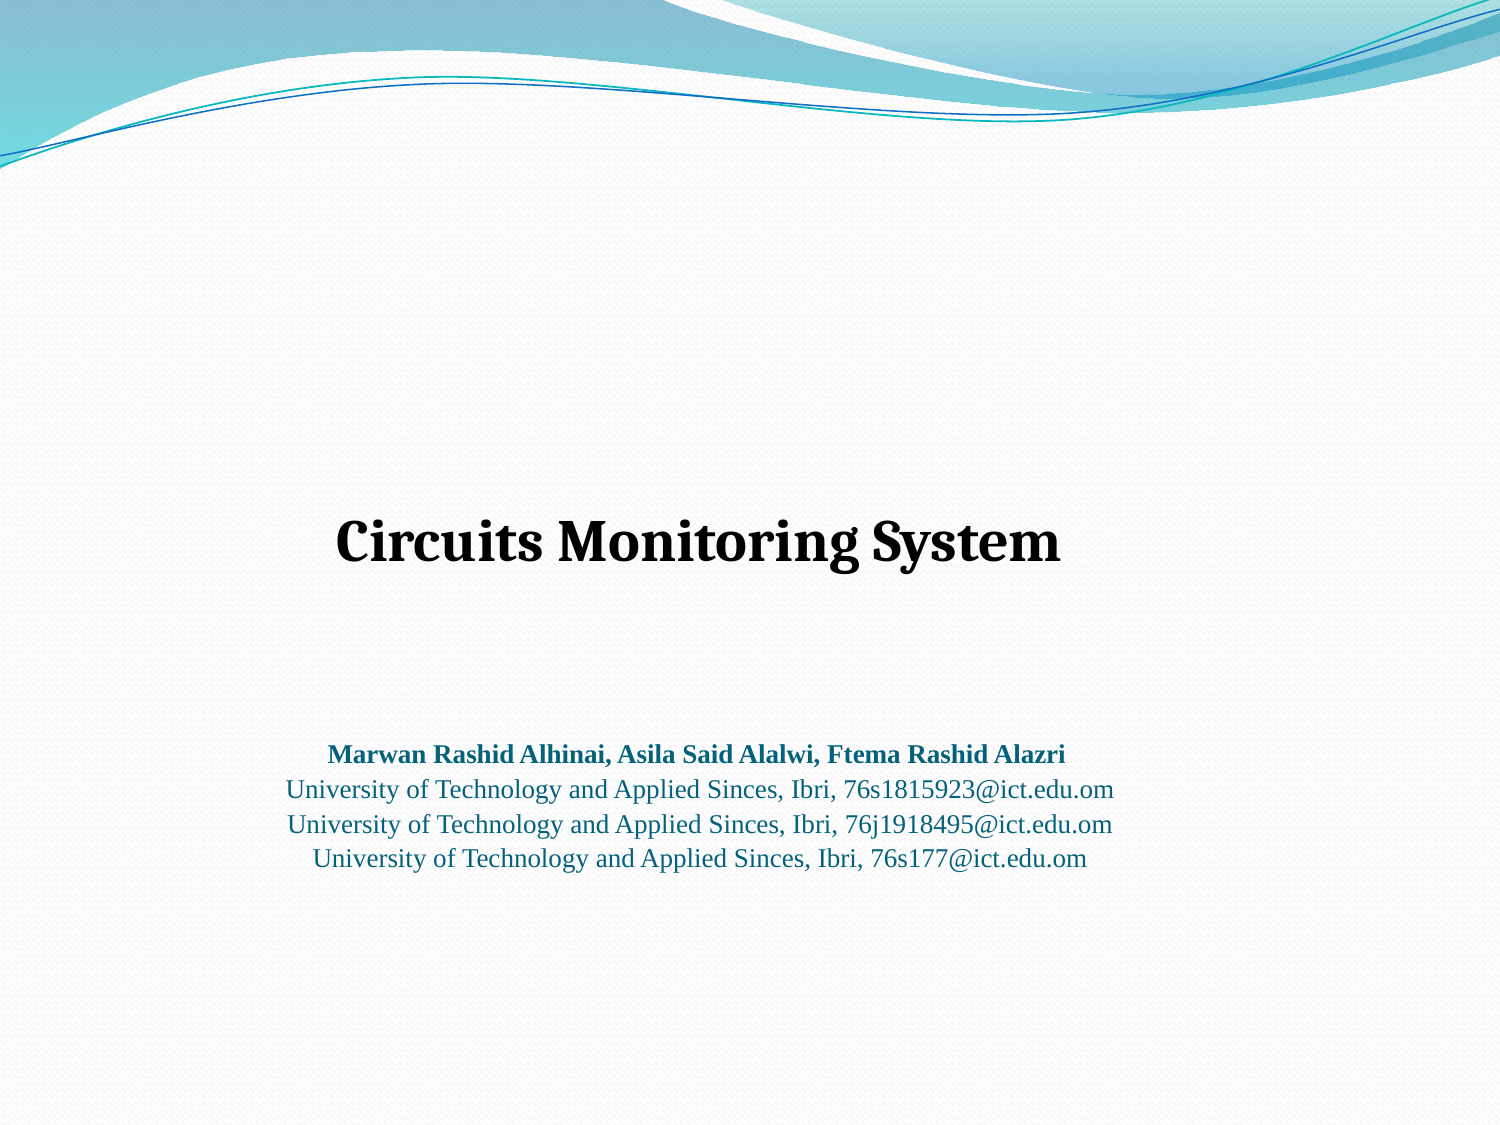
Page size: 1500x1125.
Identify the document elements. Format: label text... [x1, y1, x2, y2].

title Circuits Monitoring System Marwan Rashid Alhinai, Asila Said Alalwi, Ftema Rashid Alazri University of Technology and Applied Sinces, Ibri, 76s1815923@ict.edu.om University of Technology and Applied Sinces, Ibri, 76j1918495@ict.edu.om University of Technology and Applied Sinces, Ibri, 76s177@ict.edu.om [99, 487, 1300, 963]
